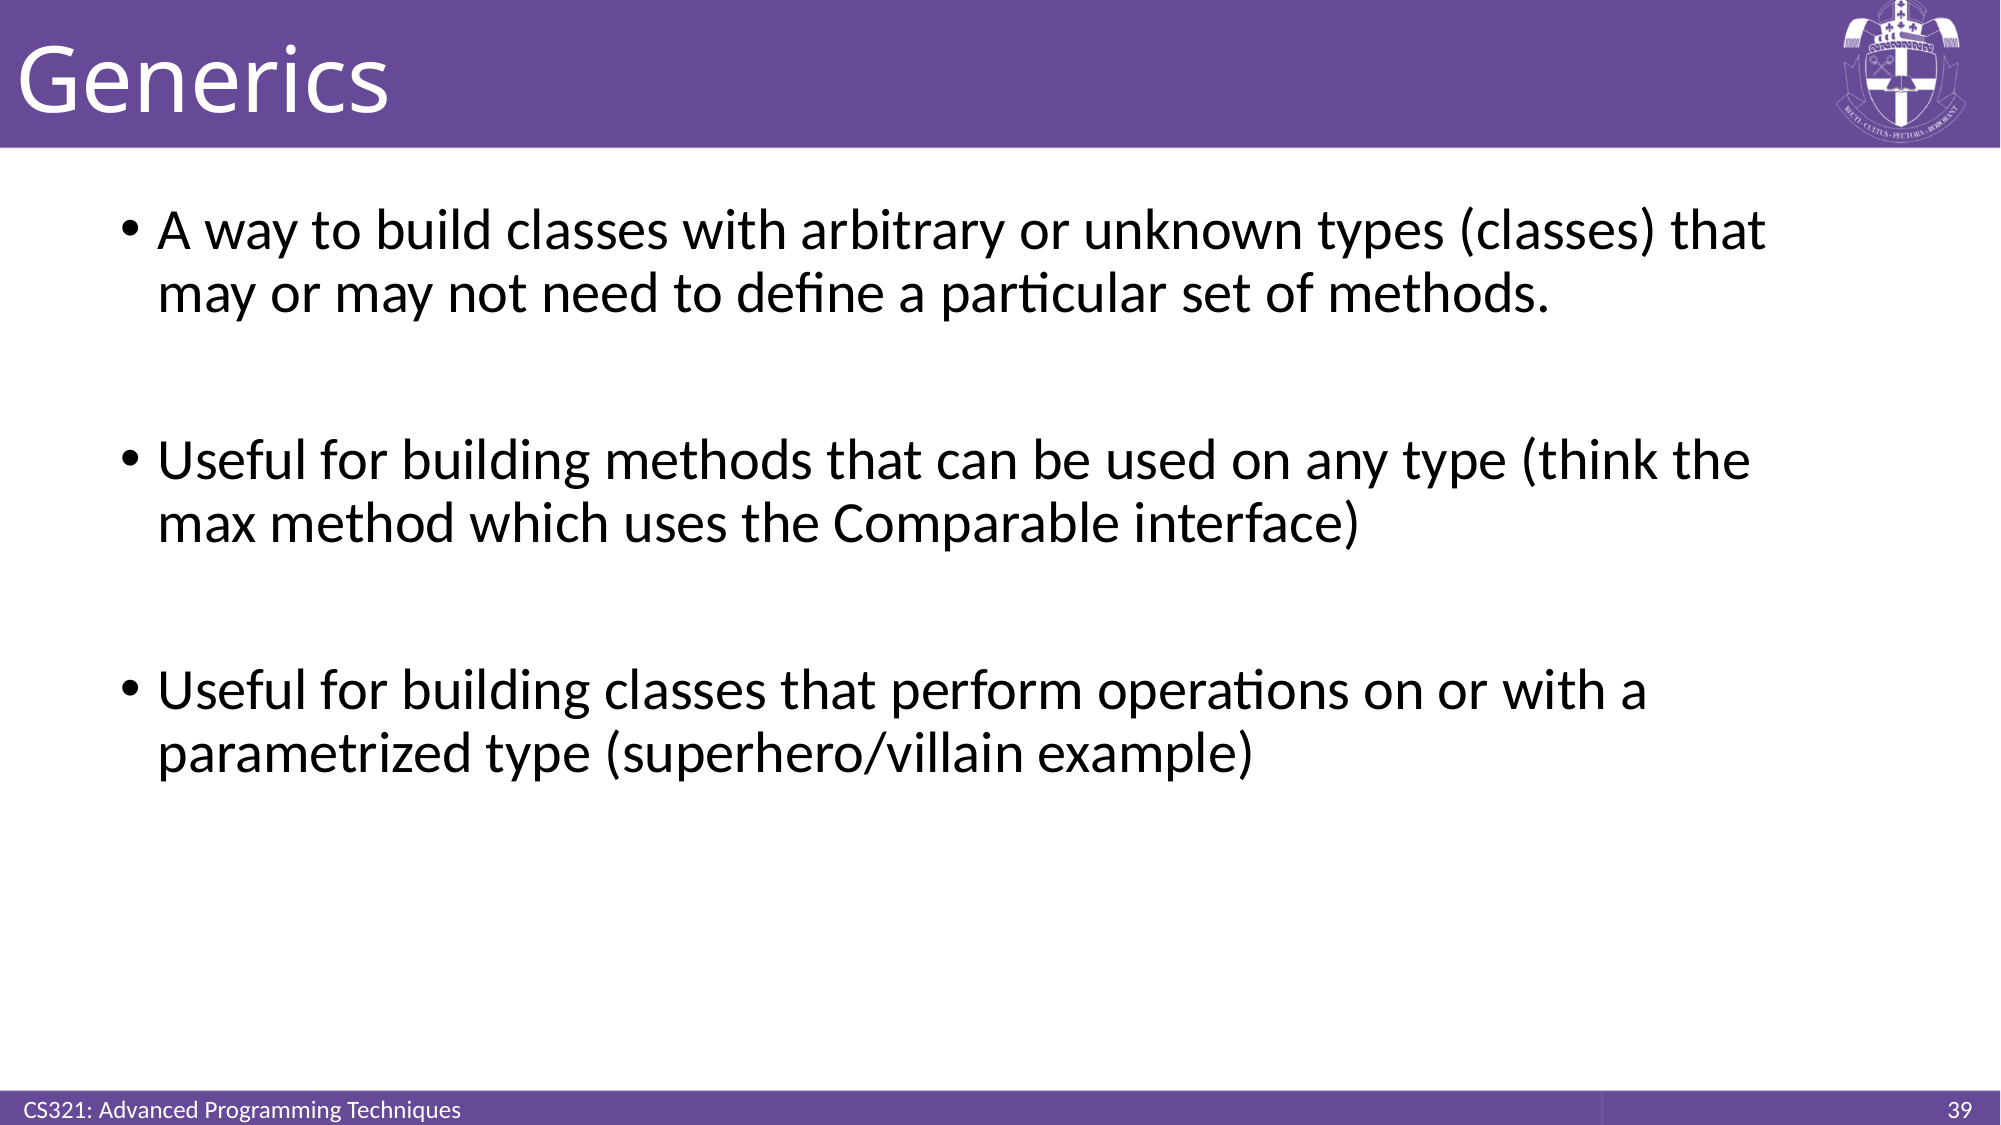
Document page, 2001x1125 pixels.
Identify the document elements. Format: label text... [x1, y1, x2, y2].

slide_number 39 [1862, 1078, 1994, 1125]
picture [0, 0, 2001, 1125]
footer CS321: Advanced Programming Techniques [8, 1078, 499, 1125]
list A way to build classes with arbitrary or unknown types (classes) that may or may not need to define a particular set of methods. Useful for building methods that can be used on any type (think the max method which uses the Comparable interface) Useful for building classes that perform operations on or with a parametrized type (superhero/villain example) [105, 191, 1831, 914]
title Generics [0, 0, 1725, 192]
